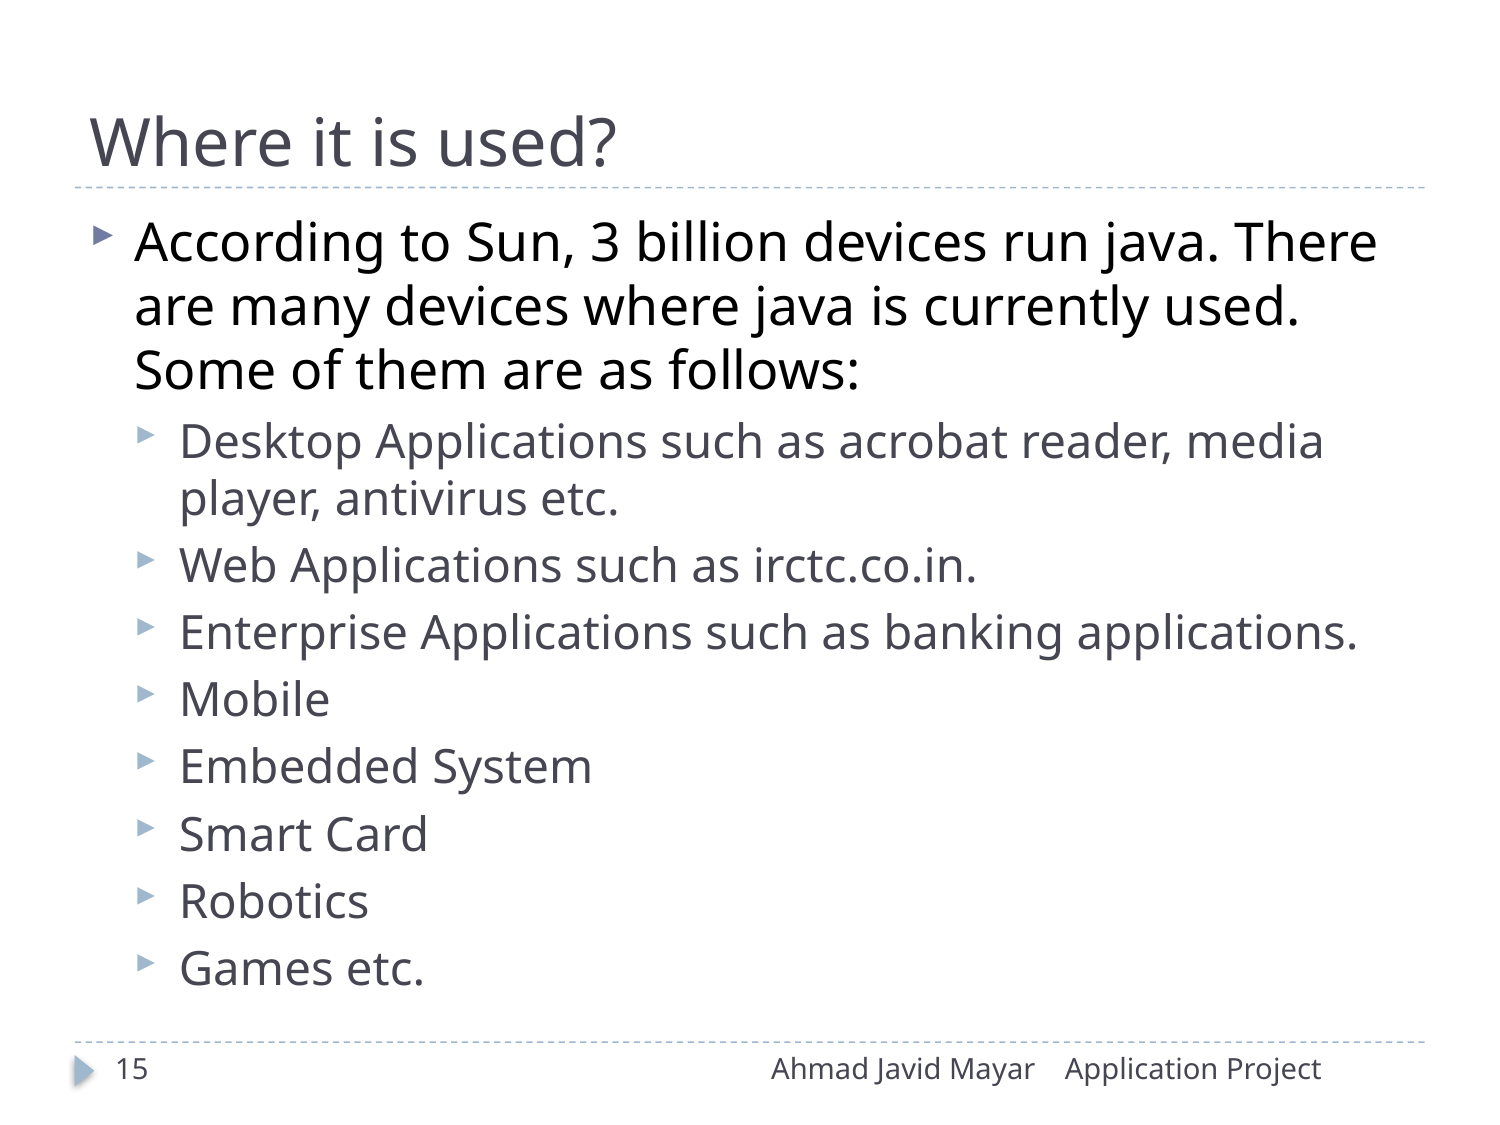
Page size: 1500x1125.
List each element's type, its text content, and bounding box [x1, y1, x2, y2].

title Where it is used? [75, 24, 1425, 188]
list According to Sun, 3 billion devices run java. There are many devices where java is currently used. Some of them are as follows: Desktop Applications such as acrobat reader, media player, antivirus etc. Web Applications such as irctc.co.in. Enterprise Applications such as banking applications. Mobile Embedded System Smart Card Robotics Games etc. [75, 200, 1425, 1010]
footer Ahmad Javid Mayar [475, 1042, 1051, 1103]
slide_number Application Project [1051, 1042, 1426, 1103]
slide_number 15 [100, 1042, 426, 1103]
